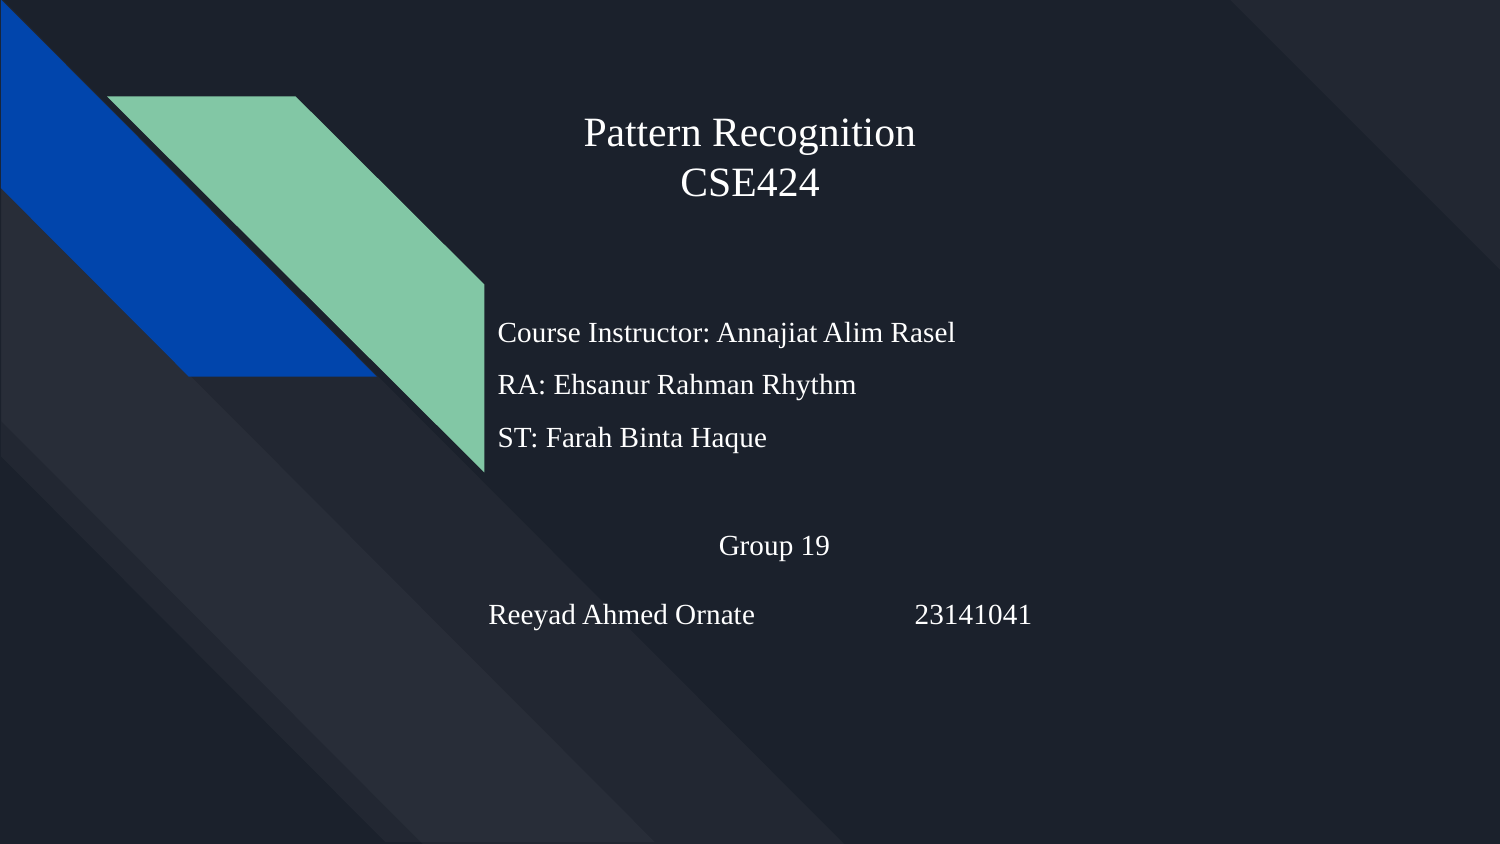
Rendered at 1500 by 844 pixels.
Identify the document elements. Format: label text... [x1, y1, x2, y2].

text_box Pattern Recognition CSE424 [521, 89, 979, 242]
text_box Course Instructor: Annajiat Alim Rasel RA: Ehsanur Rahman Rhythm ST: Farah Binta Haque [482, 280, 1067, 422]
text_box Group 19 Reeyad Ahmed Ornate 23141041 [473, 511, 1076, 653]
